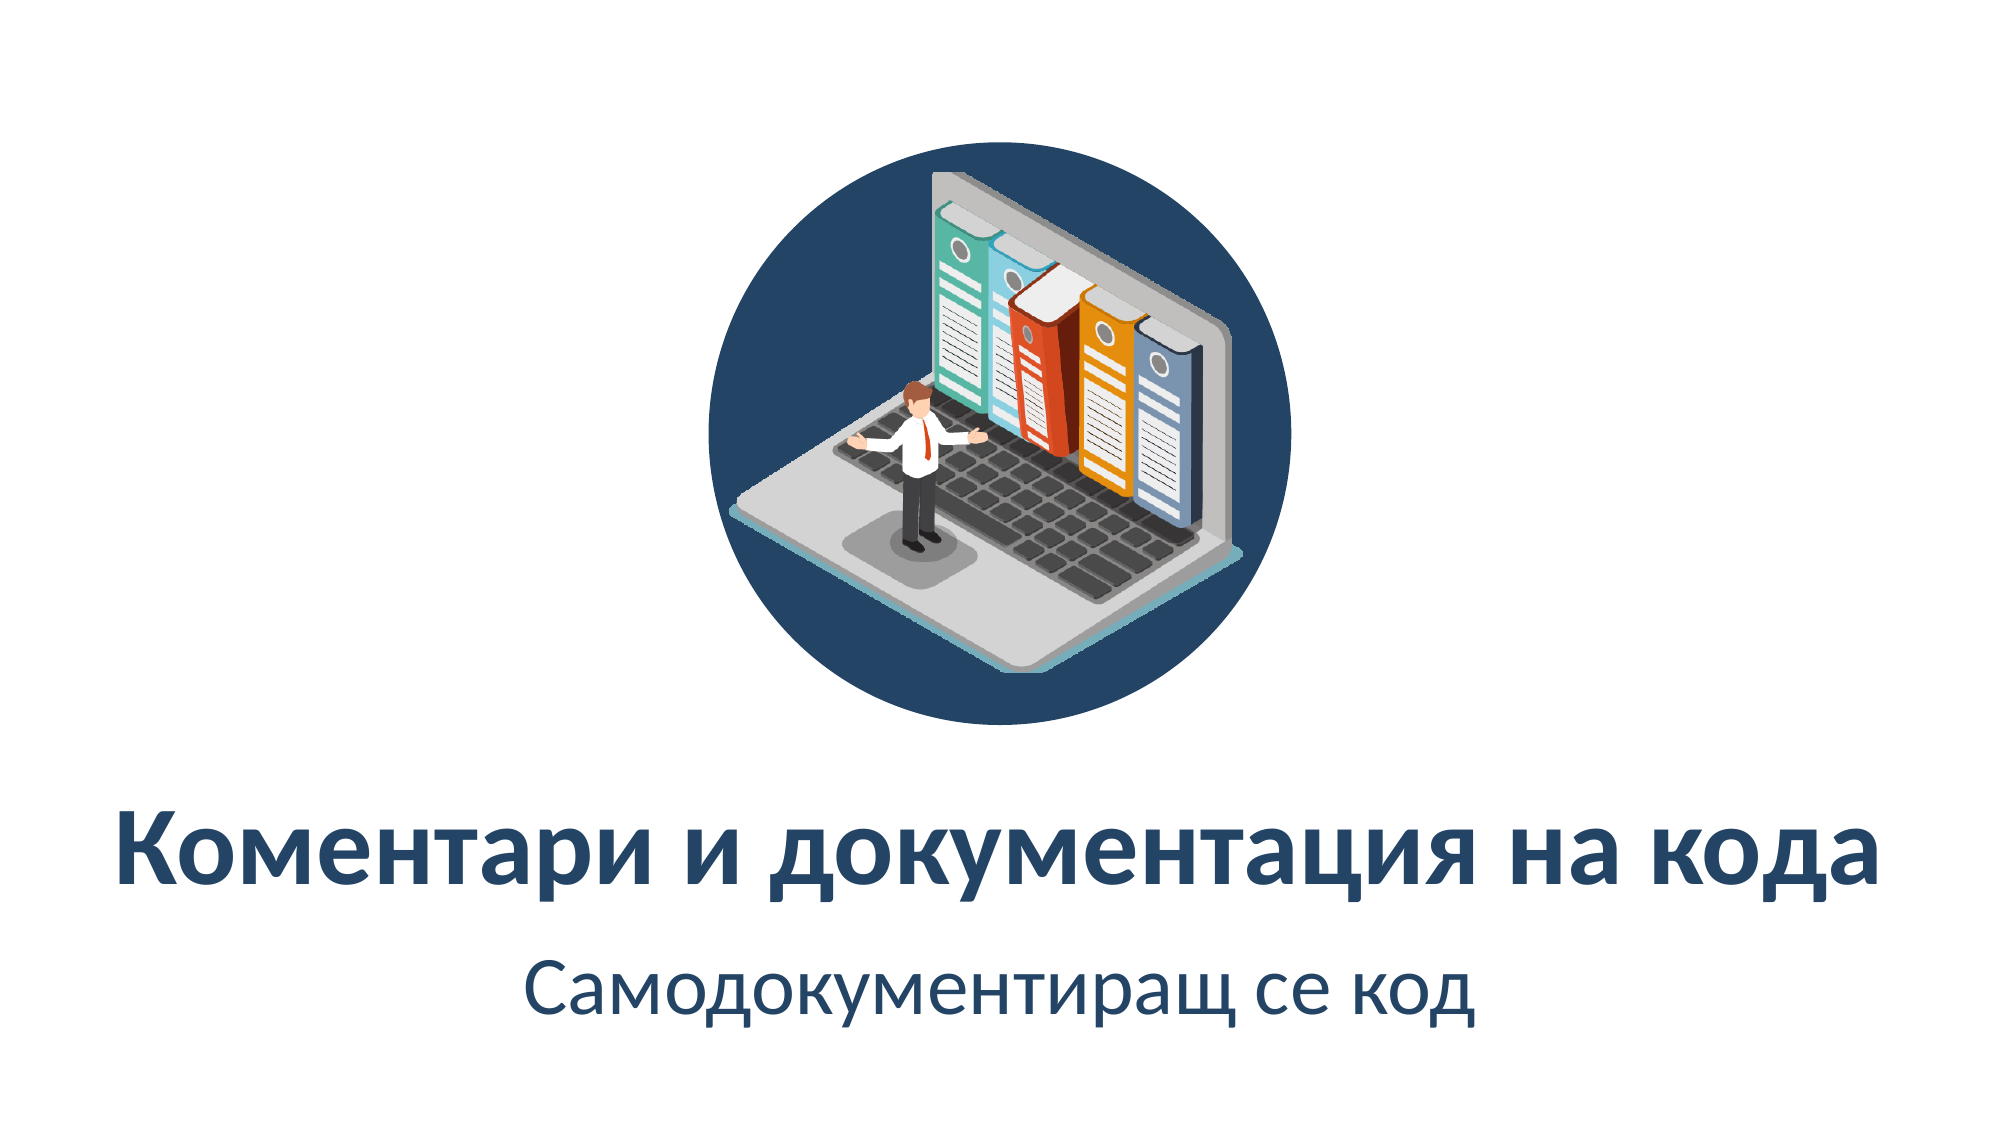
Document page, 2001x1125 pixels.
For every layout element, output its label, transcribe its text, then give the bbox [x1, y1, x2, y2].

title Коментари и документация на кода [70, 776, 1930, 903]
picture [704, 172, 1266, 673]
subtitle Самодокументиращ се код [100, 916, 1900, 1043]
